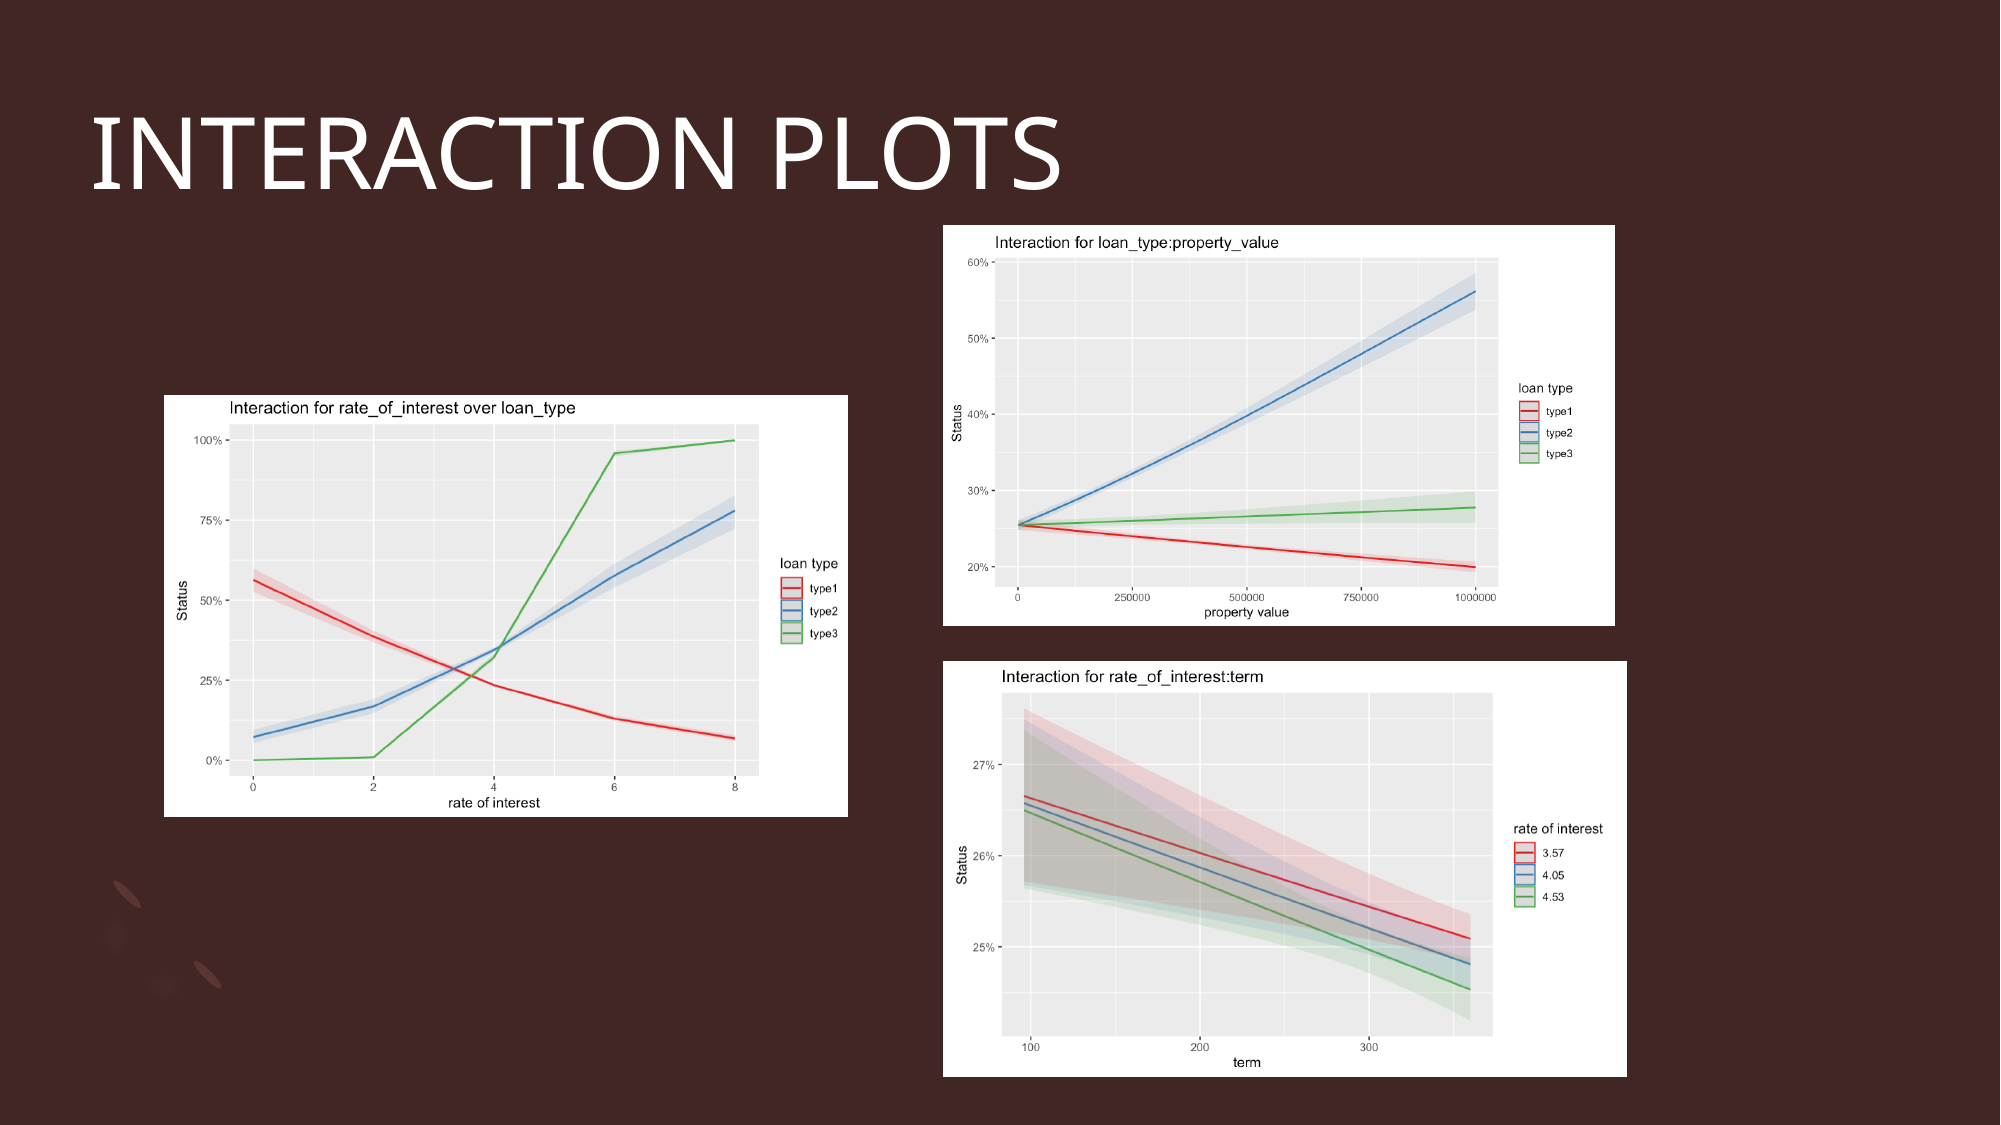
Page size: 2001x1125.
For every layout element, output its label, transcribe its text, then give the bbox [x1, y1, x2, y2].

picture [943, 225, 1615, 626]
title INTERACTION PLOTS [90, 90, 1910, 309]
picture [943, 660, 1627, 1077]
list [164, 395, 848, 817]
